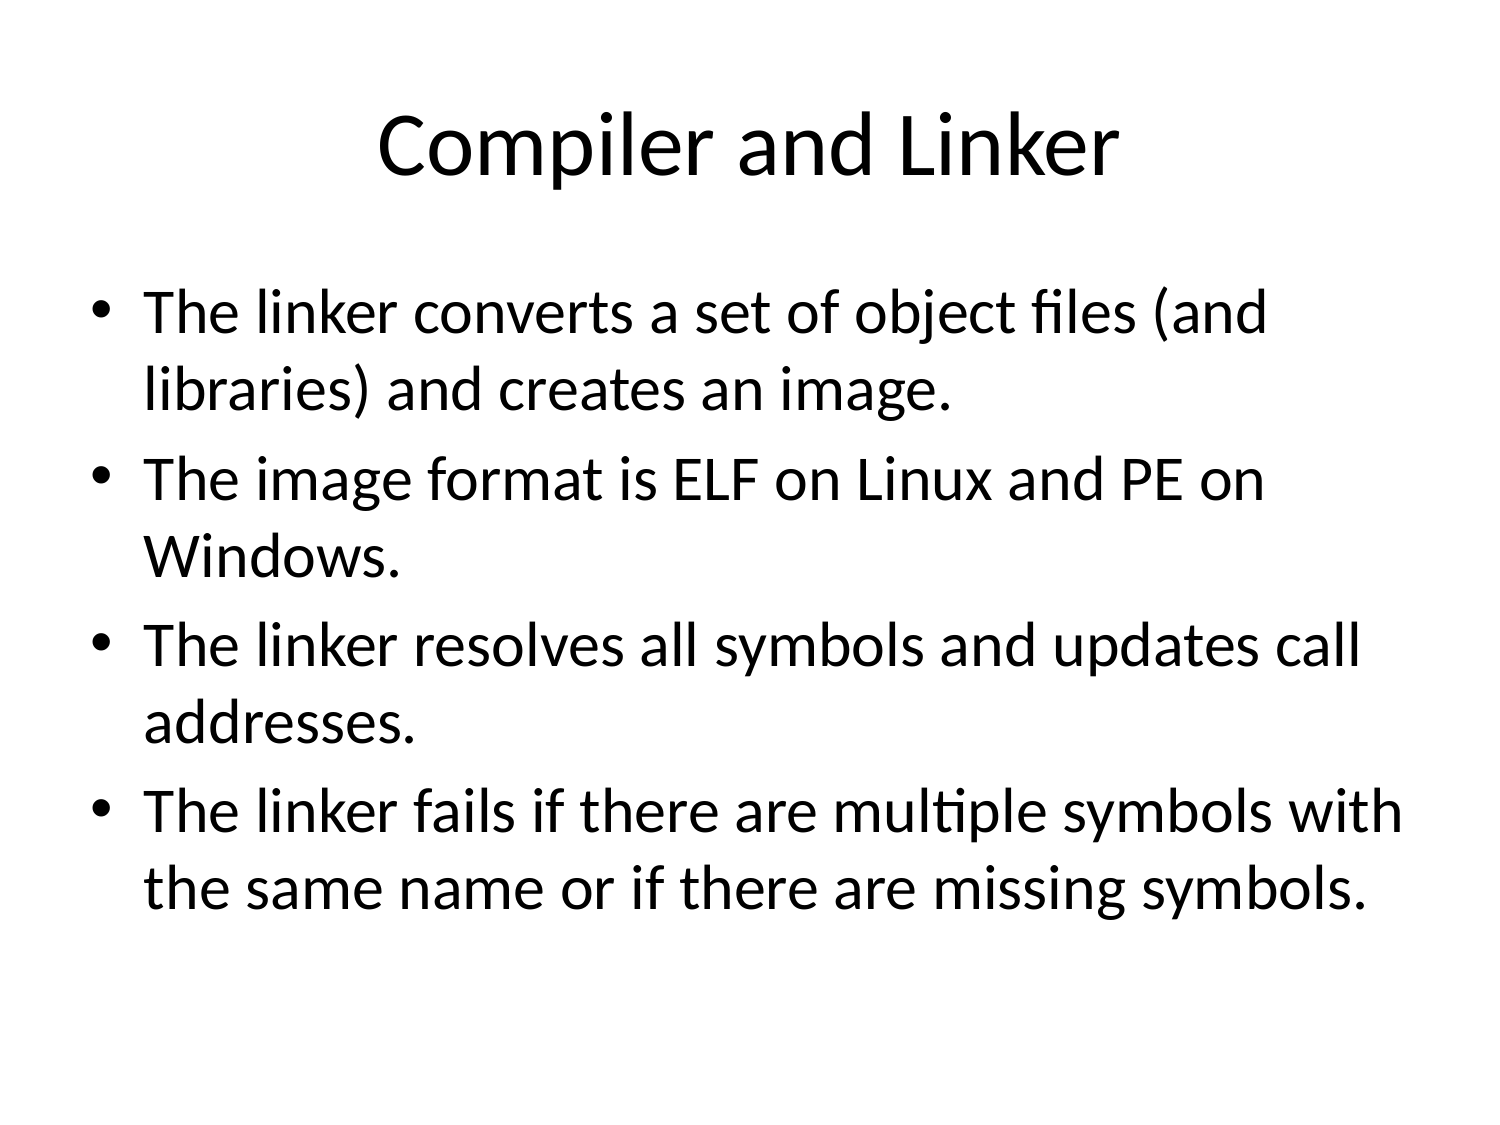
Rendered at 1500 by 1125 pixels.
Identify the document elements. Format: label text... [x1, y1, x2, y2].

list The linker converts a set of object files (and libraries) and creates an image. The image format is ELF on Linux and PE on Windows. The linker resolves all symbols and updates call addresses. The linker fails if there are multiple symbols with the same name or if there are missing symbols. [75, 262, 1425, 1005]
title Compiler and Linker [75, 45, 1425, 233]
